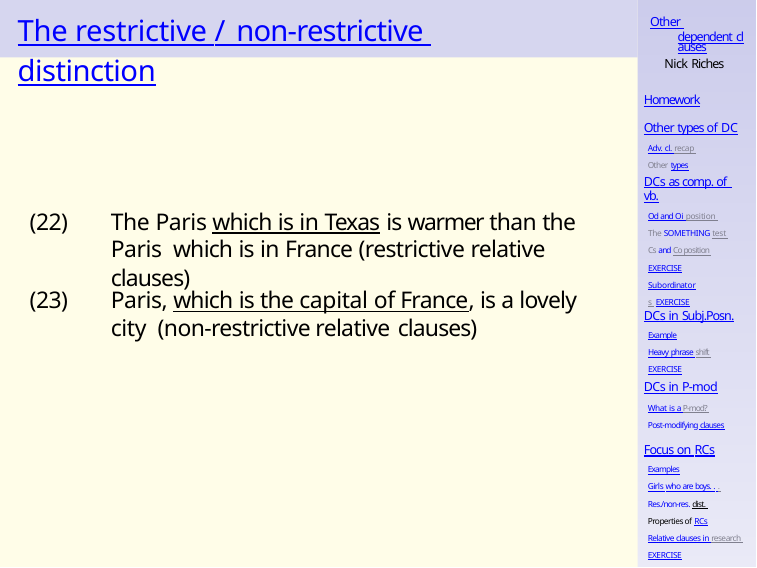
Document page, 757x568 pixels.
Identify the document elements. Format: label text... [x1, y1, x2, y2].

text_box (22) [27, 205, 73, 235]
text_box The Paris which is in Texas is warmer than the Paris which is in France (restrictive relative clauses) [108, 205, 611, 291]
text_box DCs in Subj.Posn. Example Heavy phrase shift EXERCISE [641, 296, 747, 368]
text_box Paris, which is the capital of France, is a lovely city (non-restrictive relative clauses) [108, 284, 603, 342]
picture [637, 0, 756, 368]
text_box (23) [27, 284, 73, 314]
text_box Nick Riches Homework Other types of DC Adv. cl. recap Other types [641, 53, 749, 172]
text_box Other dependent clauses [648, 13, 746, 46]
text_box DCs as comp. of vb. Od and Oi position The SOMETHING test Cs and Co position EXERCISE Subordinators EXERCISE [641, 173, 740, 296]
text_box [0, 0, 638, 58]
title The restrictive / non-restrictive distinction [15, 9, 539, 108]
text_box DCs in P-mod What is a P-mod? Post-modifying clauses Focus on RCs Examples Girls who are boys. . . Res./non-res. dist. Properties of RCs Relative clauses in research EXERCISE Homework 34 / 51 [635, 368, 757, 568]
